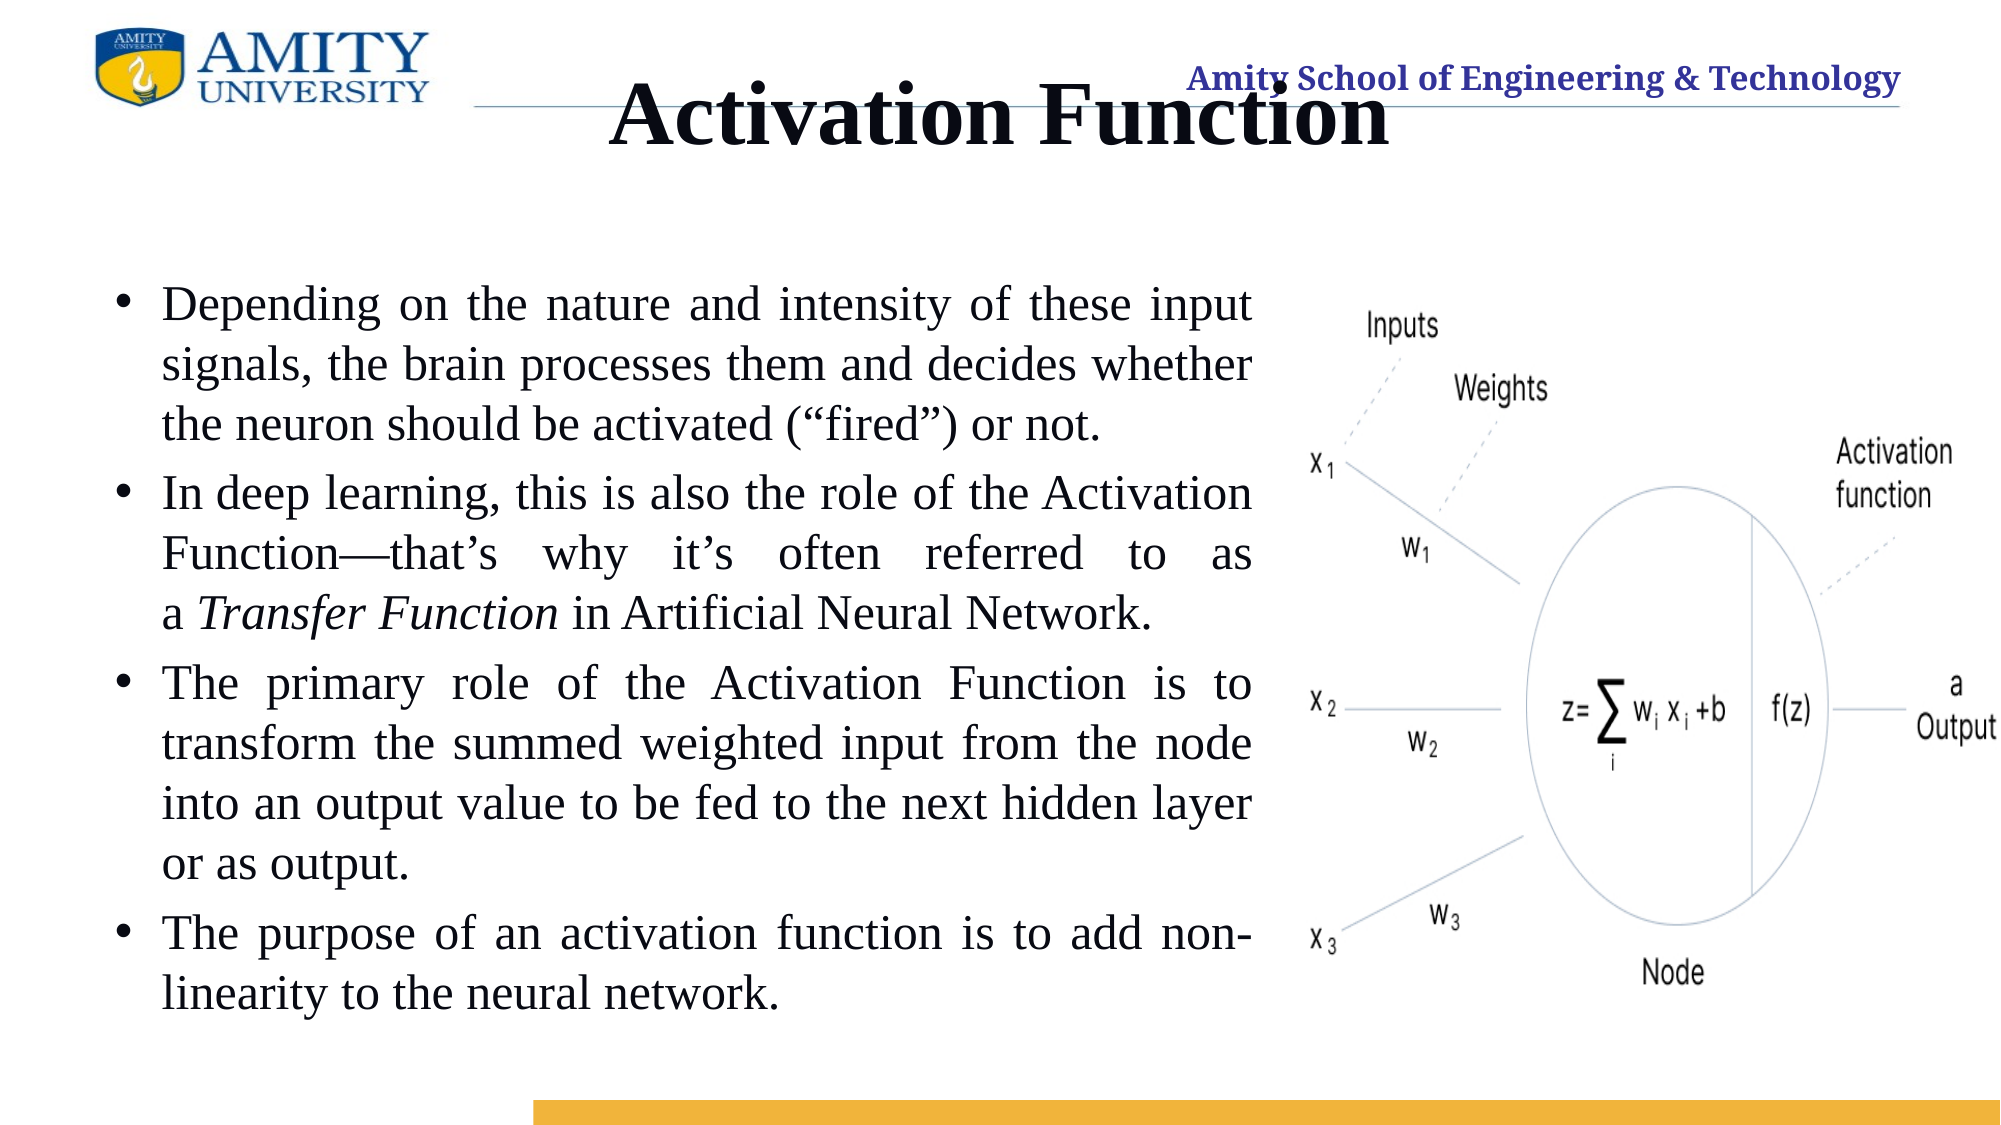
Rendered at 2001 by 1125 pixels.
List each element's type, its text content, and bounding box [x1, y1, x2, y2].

picture [0, 0, 1999, 137]
picture [1293, 304, 2000, 999]
title Activation Function [99, 45, 1900, 233]
list Depending on the nature and intensity of these input signals, the brain processes them and decides whether the neuron should be activated (“fired”) or not. In deep learning, this is also the role of the Activation Function—that’s why it’s often referred to as a Transfer Function in Artificial Neural Network. The primary role of the Activation Function is to transform the summed weighted input from the node into an output value to be fed to the next hidden layer or as output. The purpose of an activation function is to add non-linearity to the neural network. [99, 262, 1269, 1028]
